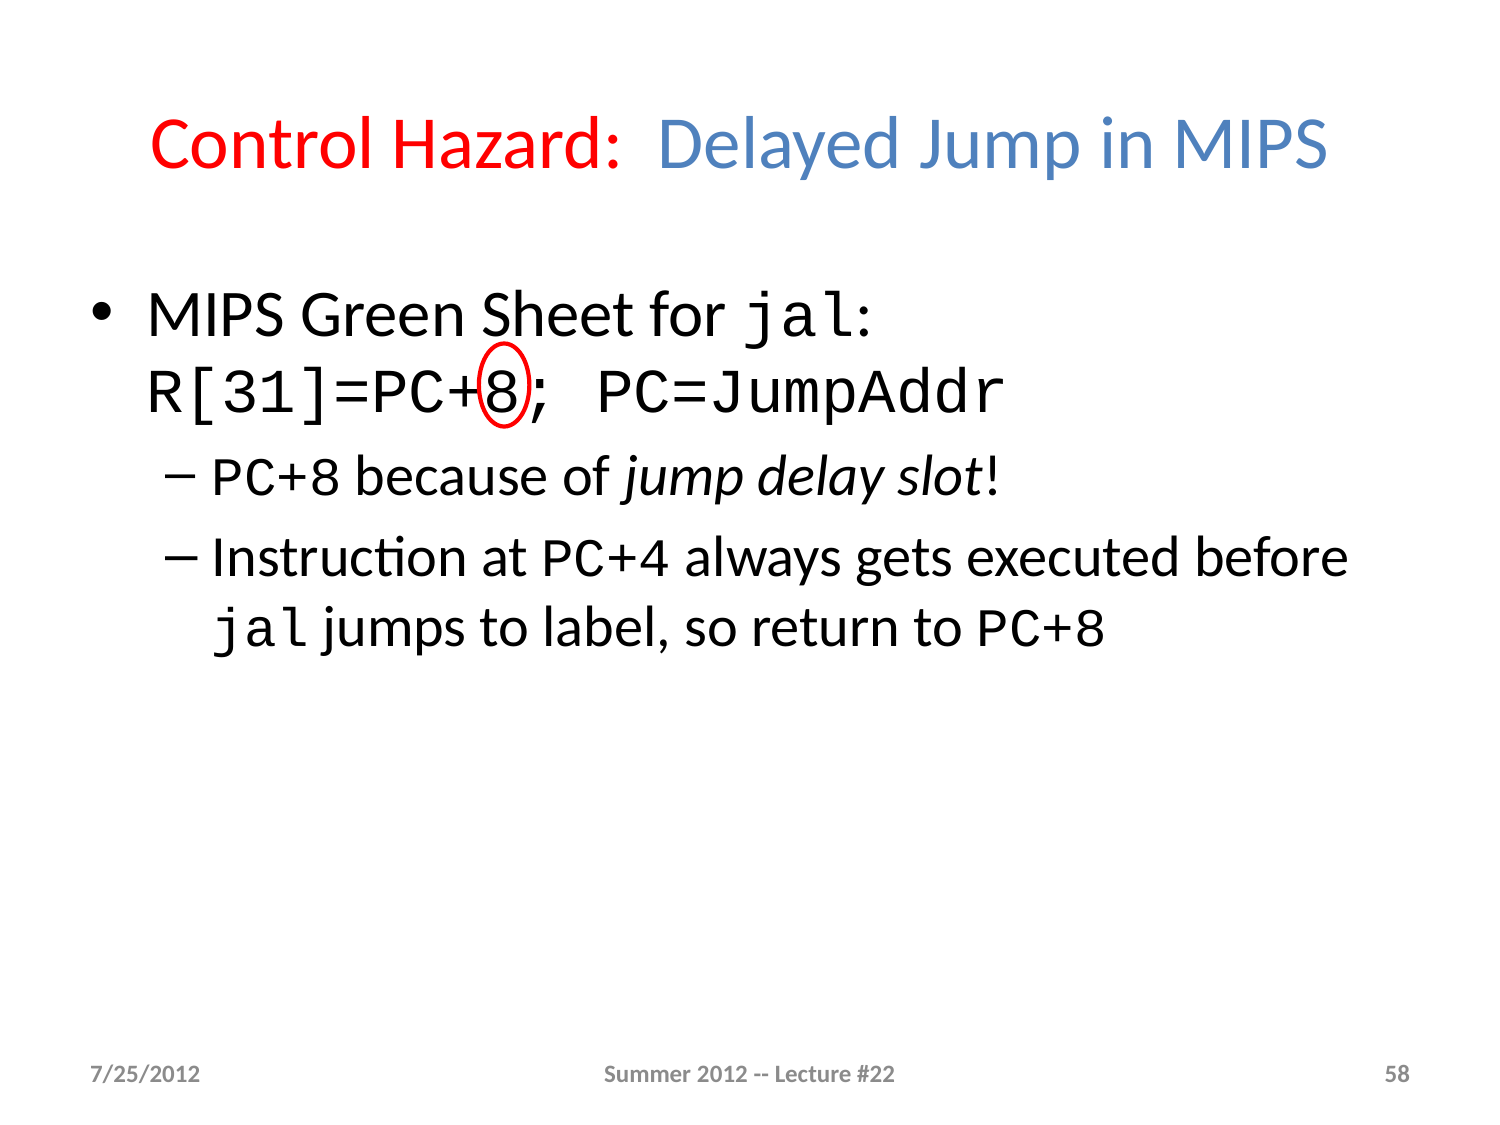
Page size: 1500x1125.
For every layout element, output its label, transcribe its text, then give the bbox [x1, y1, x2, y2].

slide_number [75, 1042, 425, 1103]
list MIPS Green Sheet for jal: R[31]=PC+8; PC=JumpAddr PC+8 because of jump delay slot! Instruction at PC+4 always gets executed before jal jumps to label, so return to PC+8 [74, 262, 1426, 1006]
text_box [476, 341, 532, 429]
slide_number 58 [1074, 1042, 1425, 1103]
title Control Hazard: Delayed Jump in MIPS [64, 44, 1416, 233]
footer Summer 2012 -- Lecture #22 [512, 1042, 988, 1103]
